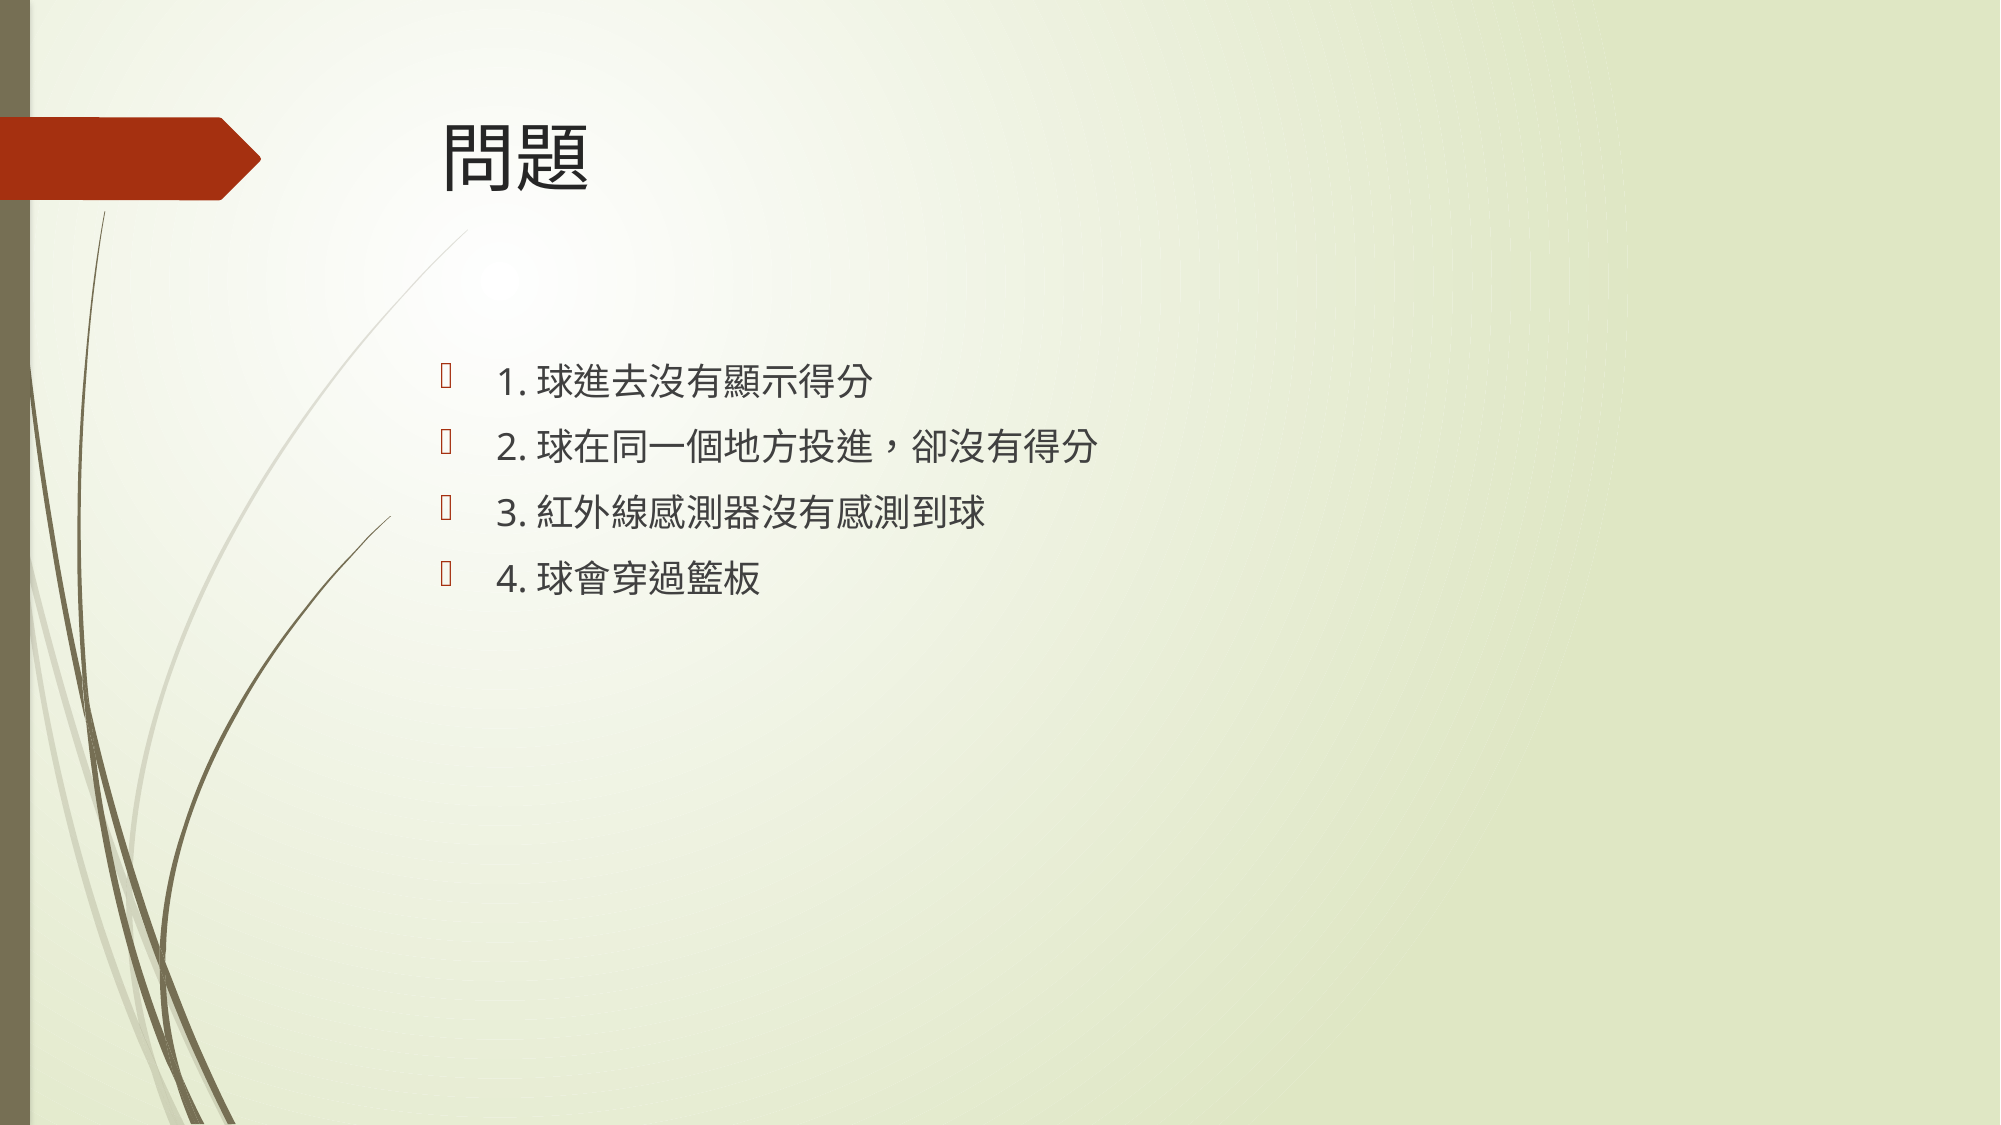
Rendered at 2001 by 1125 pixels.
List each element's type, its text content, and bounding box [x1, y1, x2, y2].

list 1.球進去沒有顯示得分 2.球在同一個地方投進，卻沒有得分 3.紅外線感測器沒有感測到球 4.球會穿過籃板 [424, 350, 1888, 970]
title 問題 [425, 102, 1888, 313]
